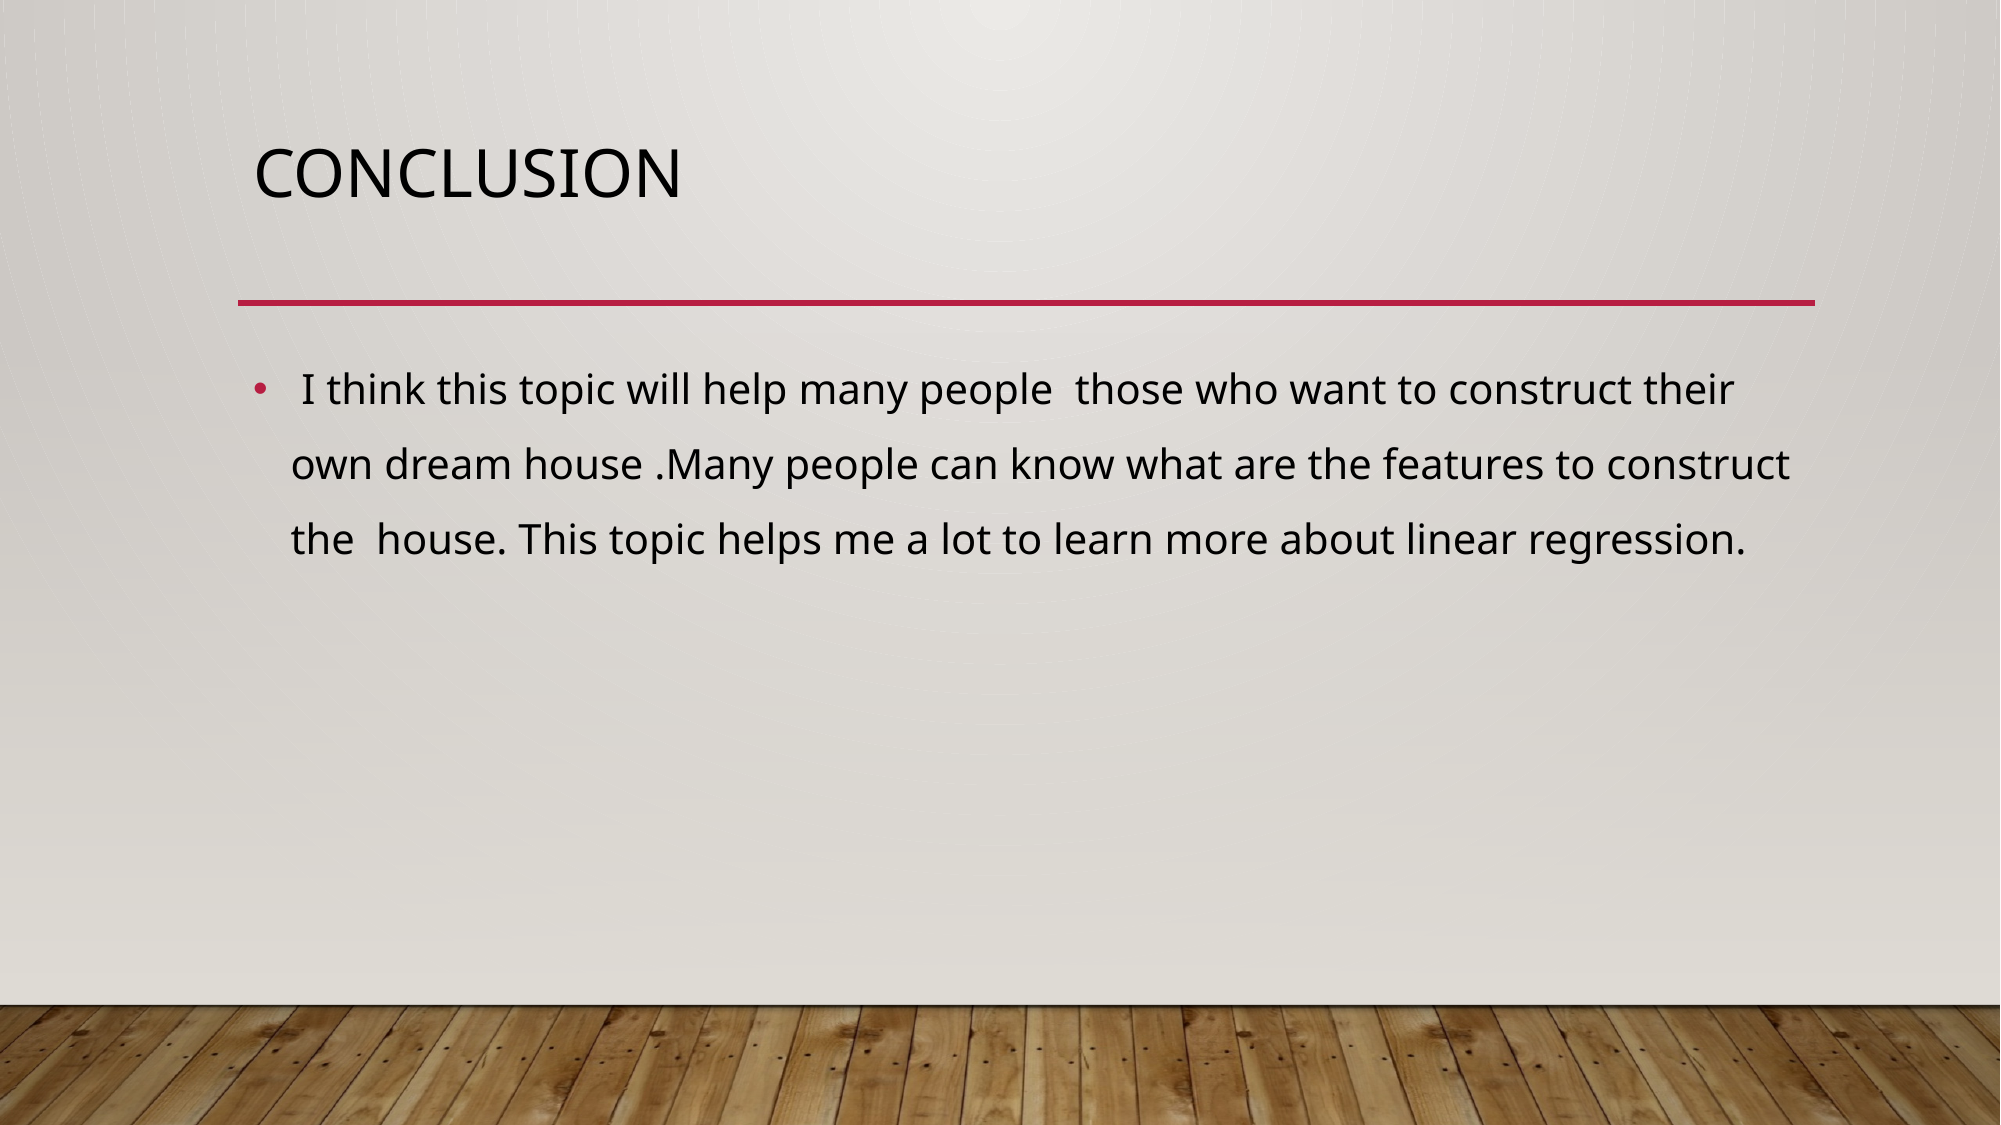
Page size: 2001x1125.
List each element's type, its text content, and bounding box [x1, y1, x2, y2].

title conclusion [238, 131, 1814, 305]
list I think this topic will help many people those who want to construct their own dream house .Many people can know what are the features to construct the house. This topic helps me a lot to learn more about linear regression. [238, 330, 1814, 897]
picture [0, 1005, 2000, 1125]
